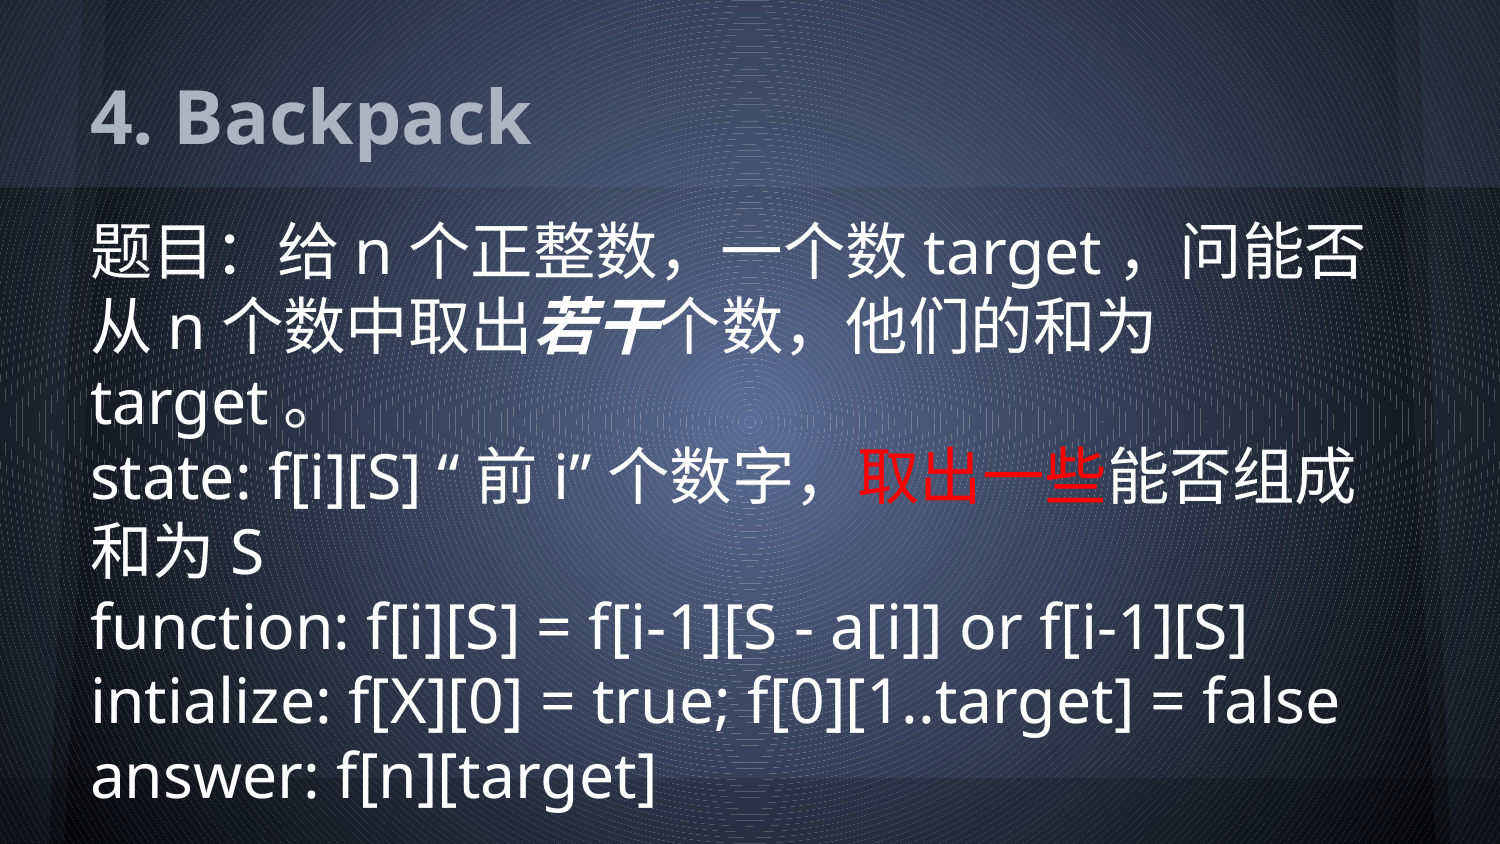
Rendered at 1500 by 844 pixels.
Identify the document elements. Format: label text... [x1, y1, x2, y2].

list 题目：给n个正整数，一个数target，问能否从n个数中取出若干个数，他们的和为target。 state: f[i][S] “前i”个数字，取出一些能否组成和为S function: f[i][S] = f[i-1][S - a[i]] or f[i-1][S] intialize: f[X][0] = true; f[0][1..target] = false answer: f[n][target] [75, 196, 1425, 808]
title 4. Backpack [75, 33, 1425, 175]
